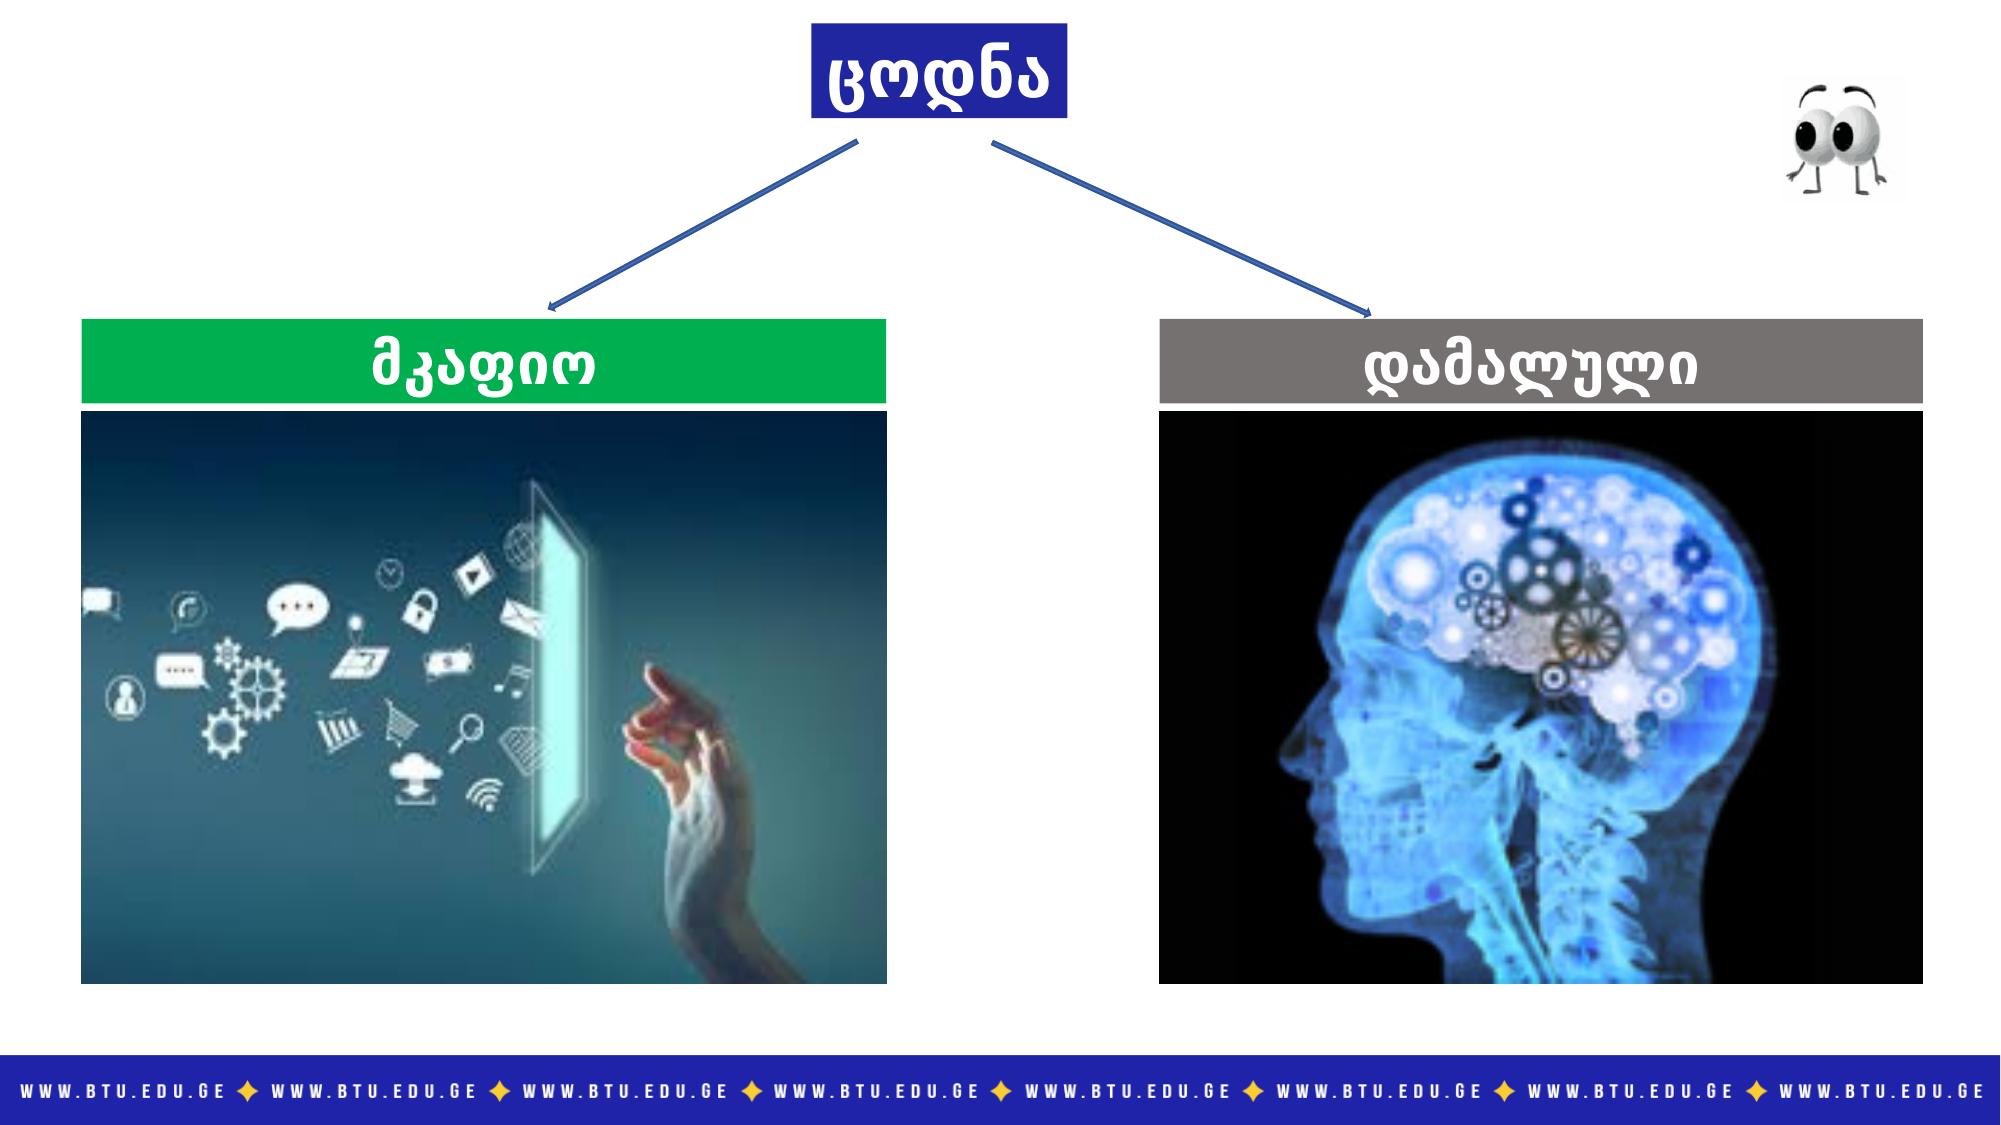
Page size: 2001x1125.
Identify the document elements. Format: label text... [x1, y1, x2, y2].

text_box [990, 139, 1372, 319]
text_box დამალული [1159, 318, 1923, 404]
picture [0, 0, 2001, 1125]
text_box [547, 138, 860, 312]
text_box მკაფიო [81, 318, 887, 404]
text_box ცოდნა [811, 23, 1068, 119]
